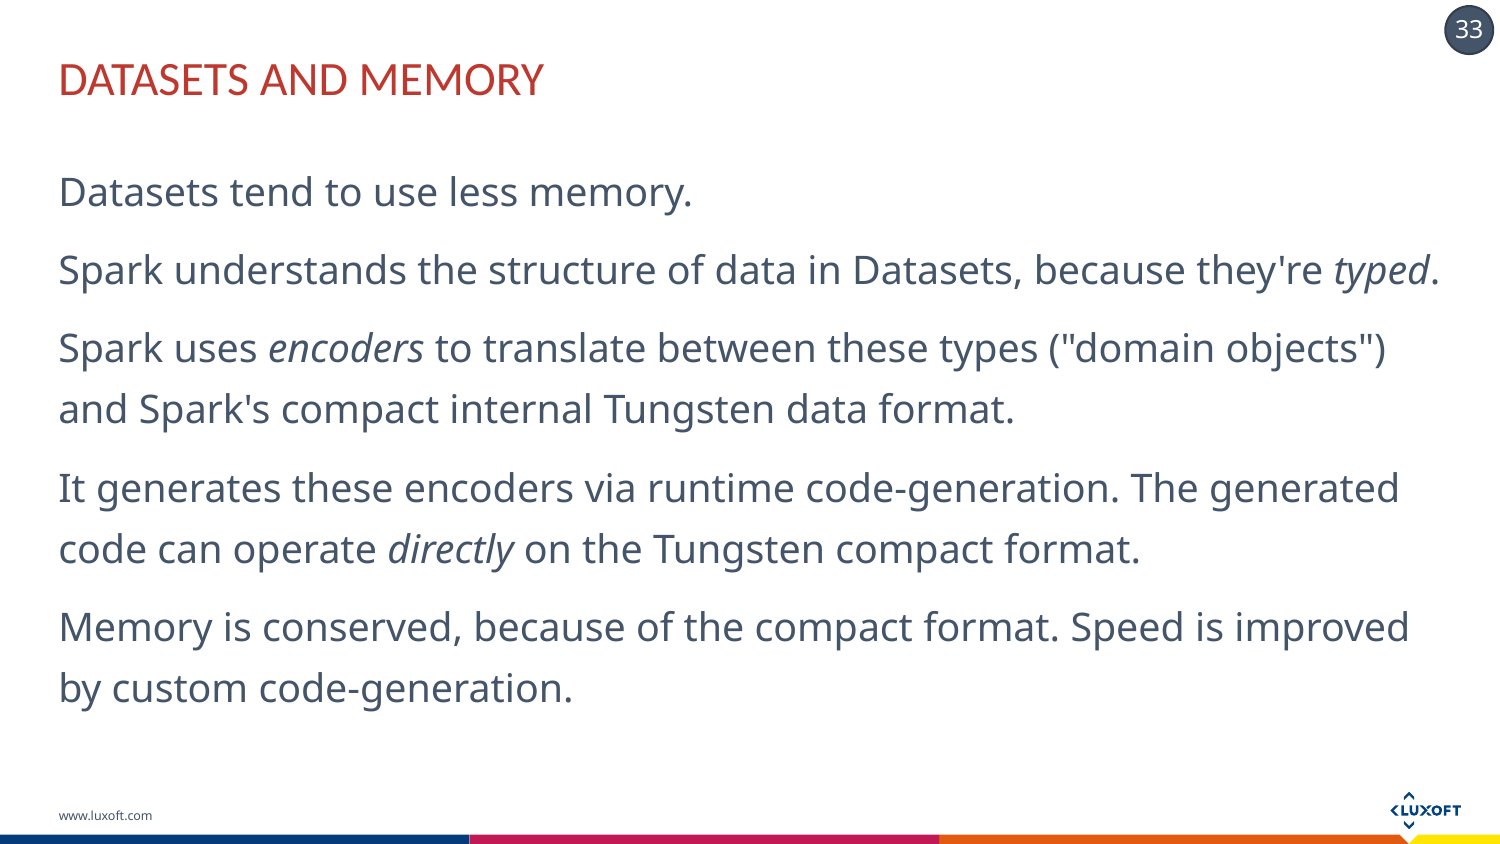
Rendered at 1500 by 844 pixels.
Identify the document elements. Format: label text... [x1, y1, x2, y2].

title Datasets and memory [47, 44, 1457, 107]
list Datasets tend to use less memory. Spark understands the structure of data in Datasets, because they're typed. Spark uses encoders to translate between these types ("domain objects") and Spark's compact internal Tungsten data format. It generates these encoders via runtime code-generation. The generated code can operate directly on the Tungsten compact format. Memory is conserved, because of the compact format. Speed is improved by custom code-generation. [47, 147, 1457, 764]
